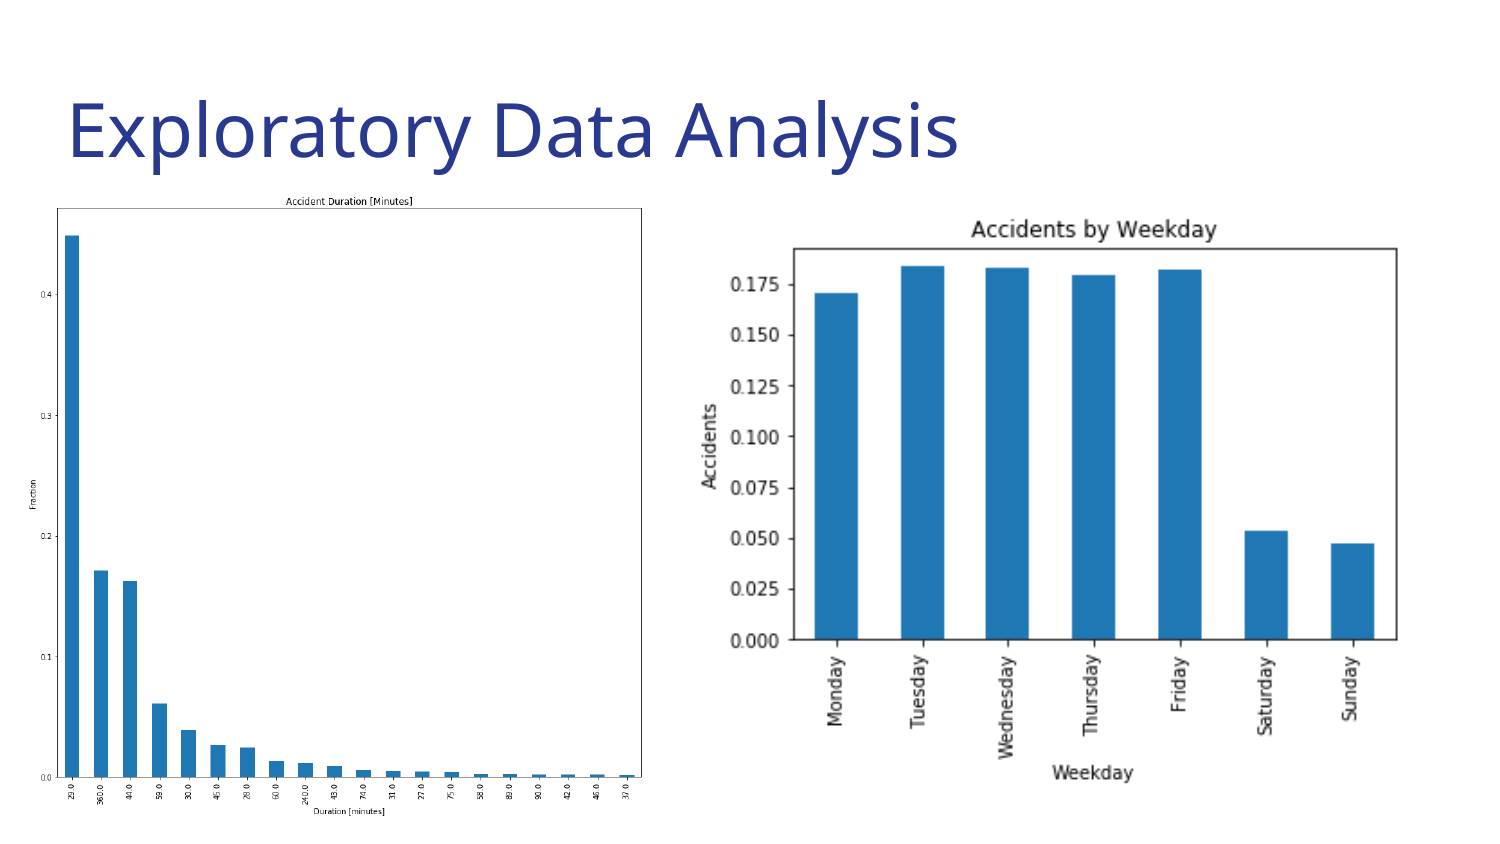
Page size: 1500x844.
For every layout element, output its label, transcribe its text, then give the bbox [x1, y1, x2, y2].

picture [24, 191, 647, 819]
picture [690, 207, 1408, 796]
title Exploratory Data Analysis [51, 67, 1449, 167]
